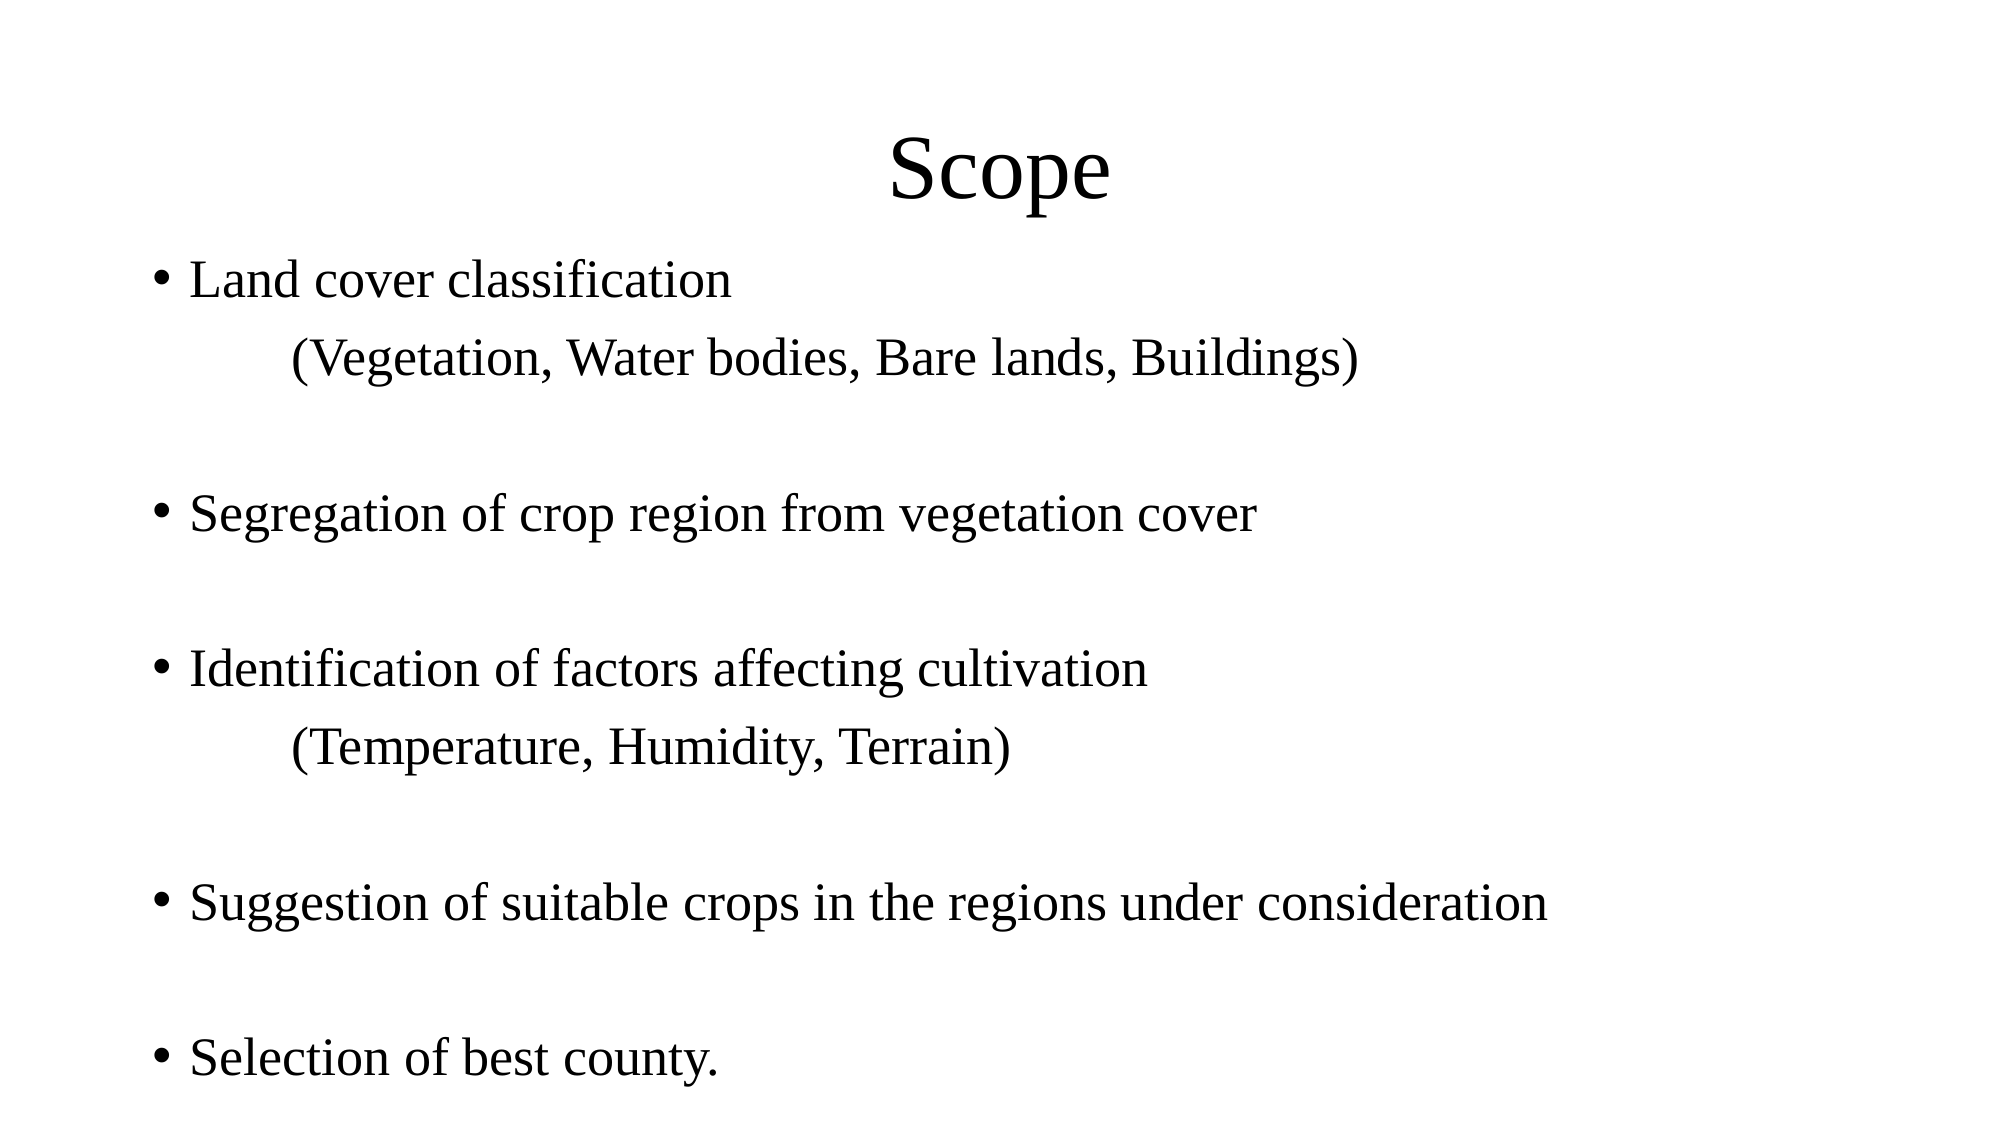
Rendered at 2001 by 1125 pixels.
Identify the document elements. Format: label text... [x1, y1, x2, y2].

list Land cover classification (Vegetation, Water bodies, Bare lands, Buildings) Segregation of crop region from vegetation cover Identification of factors affecting cultivation (Temperature, Humidity, Terrain) Suggestion of suitable crops in the regions under consideration Selection of best county. [137, 243, 1863, 1096]
title Scope [137, 59, 1863, 243]
